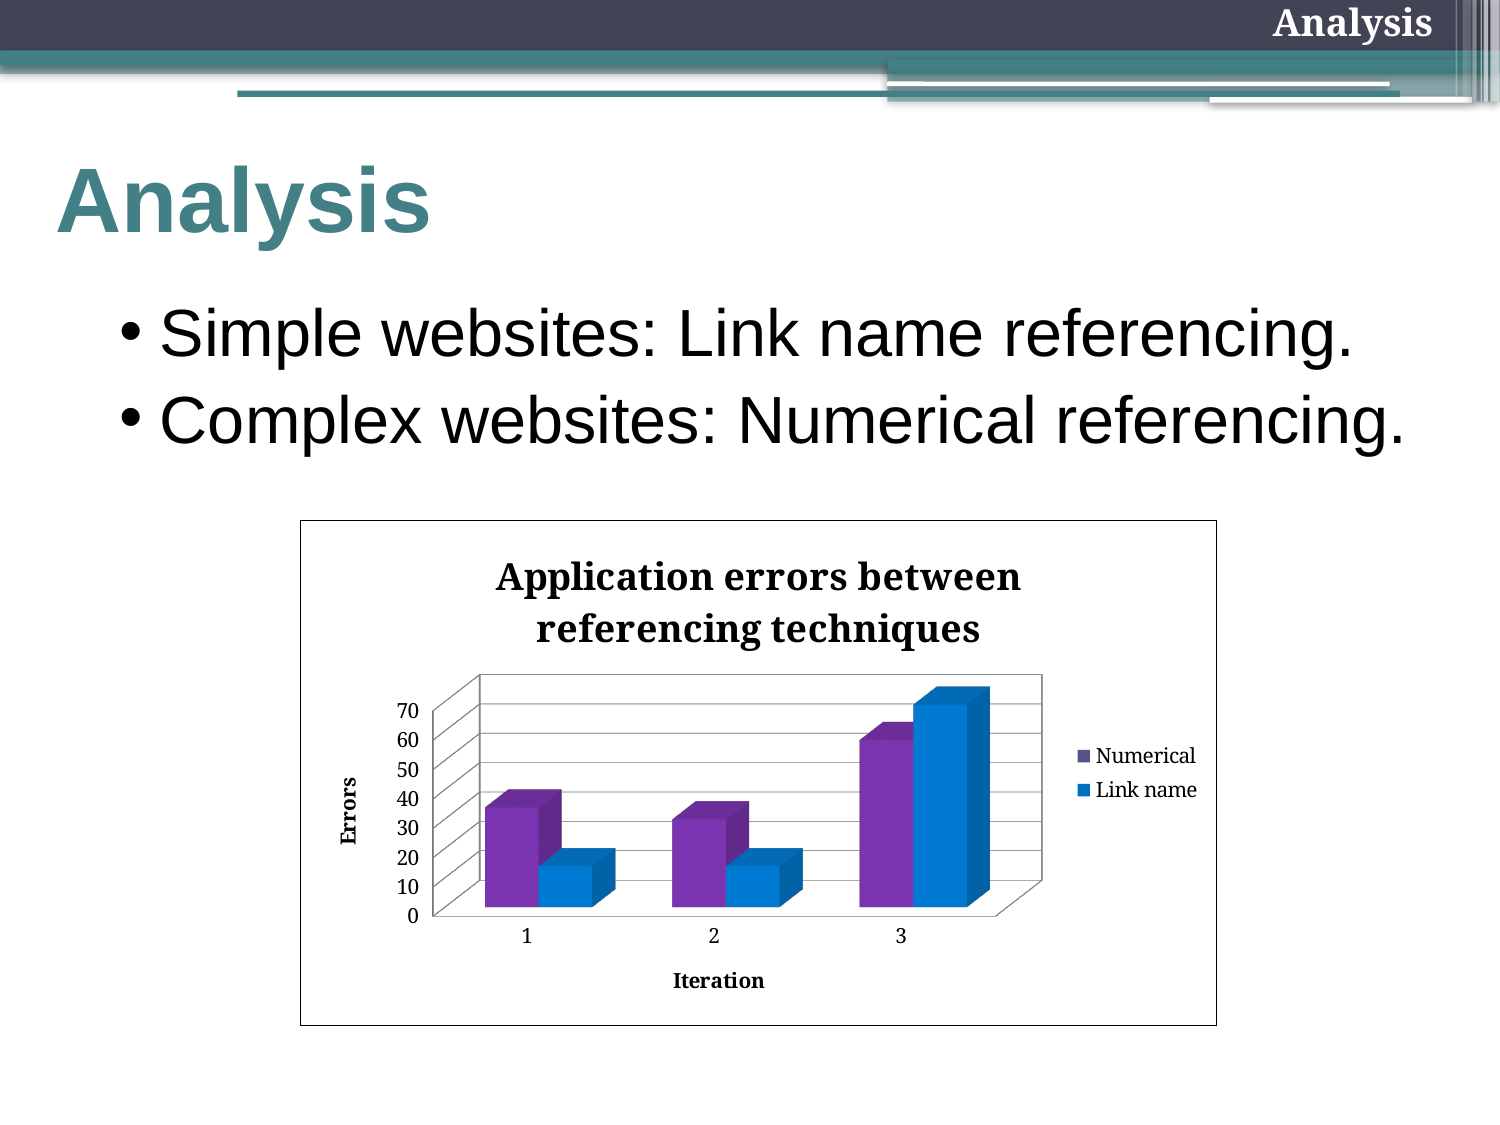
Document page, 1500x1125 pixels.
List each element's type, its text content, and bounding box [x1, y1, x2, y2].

chart [300, 520, 1218, 1026]
text_box Simple websites: Link name referencing. Complex websites: Numerical referencing. [0, 282, 1500, 582]
text_box Analysis [572, 0, 1448, 75]
title Analysis [40, 117, 1067, 274]
